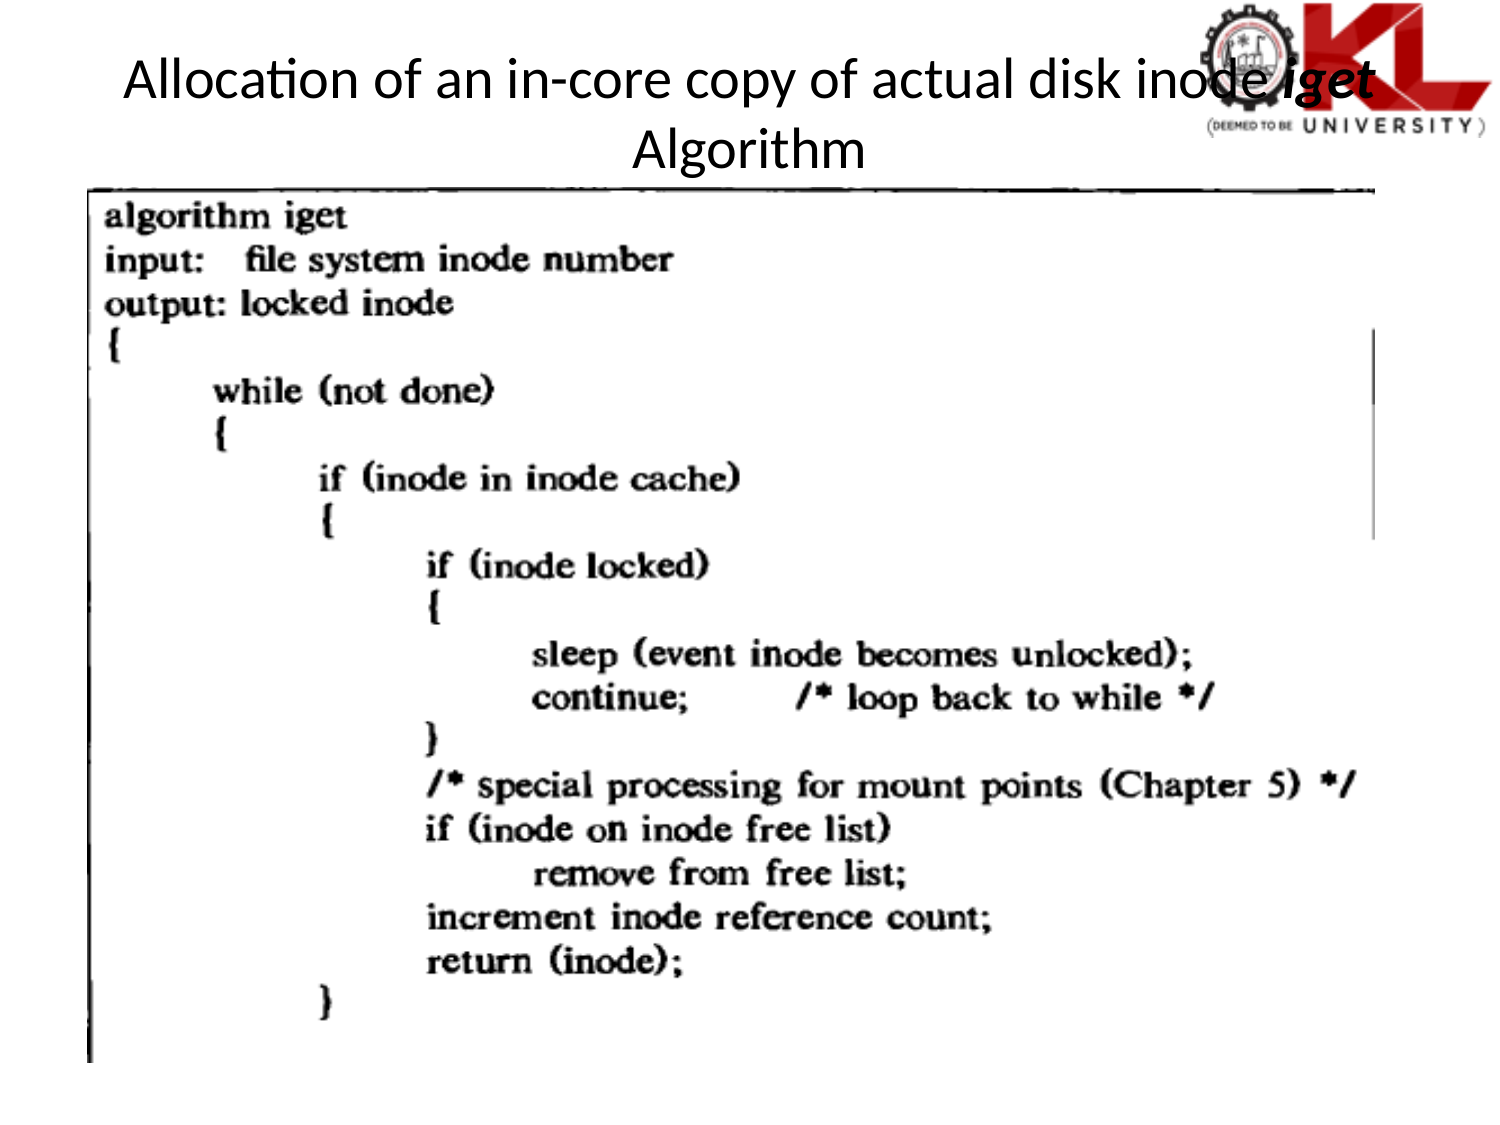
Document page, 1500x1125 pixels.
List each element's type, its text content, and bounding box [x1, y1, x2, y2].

picture [1199, 0, 1500, 138]
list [87, 187, 1376, 1063]
title Allocation of an in-core copy of actual disk inode iget Algorithm [75, 45, 1425, 175]
